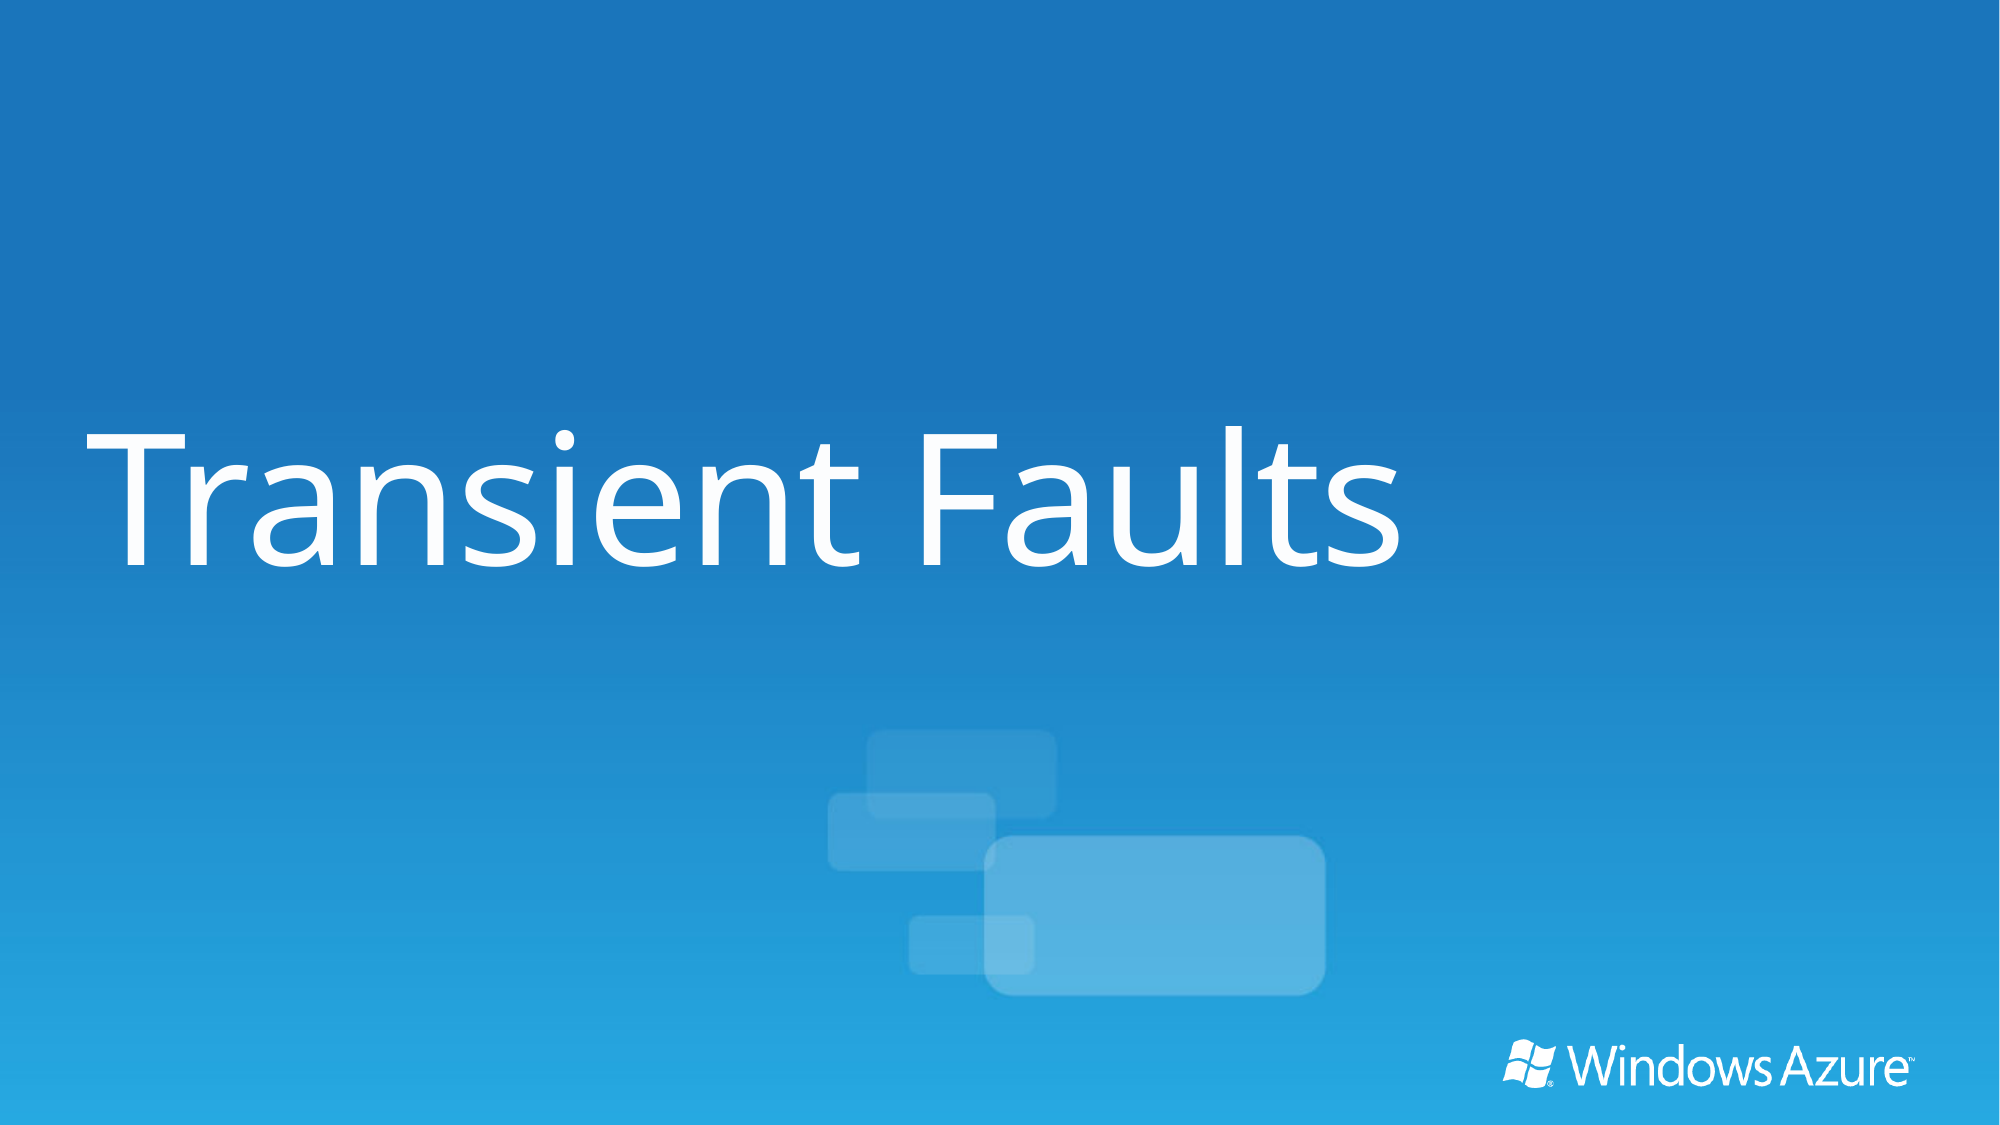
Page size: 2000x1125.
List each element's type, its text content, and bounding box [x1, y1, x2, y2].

picture [0, 0, 2000, 1125]
list Transient Faults [85, 393, 1840, 620]
